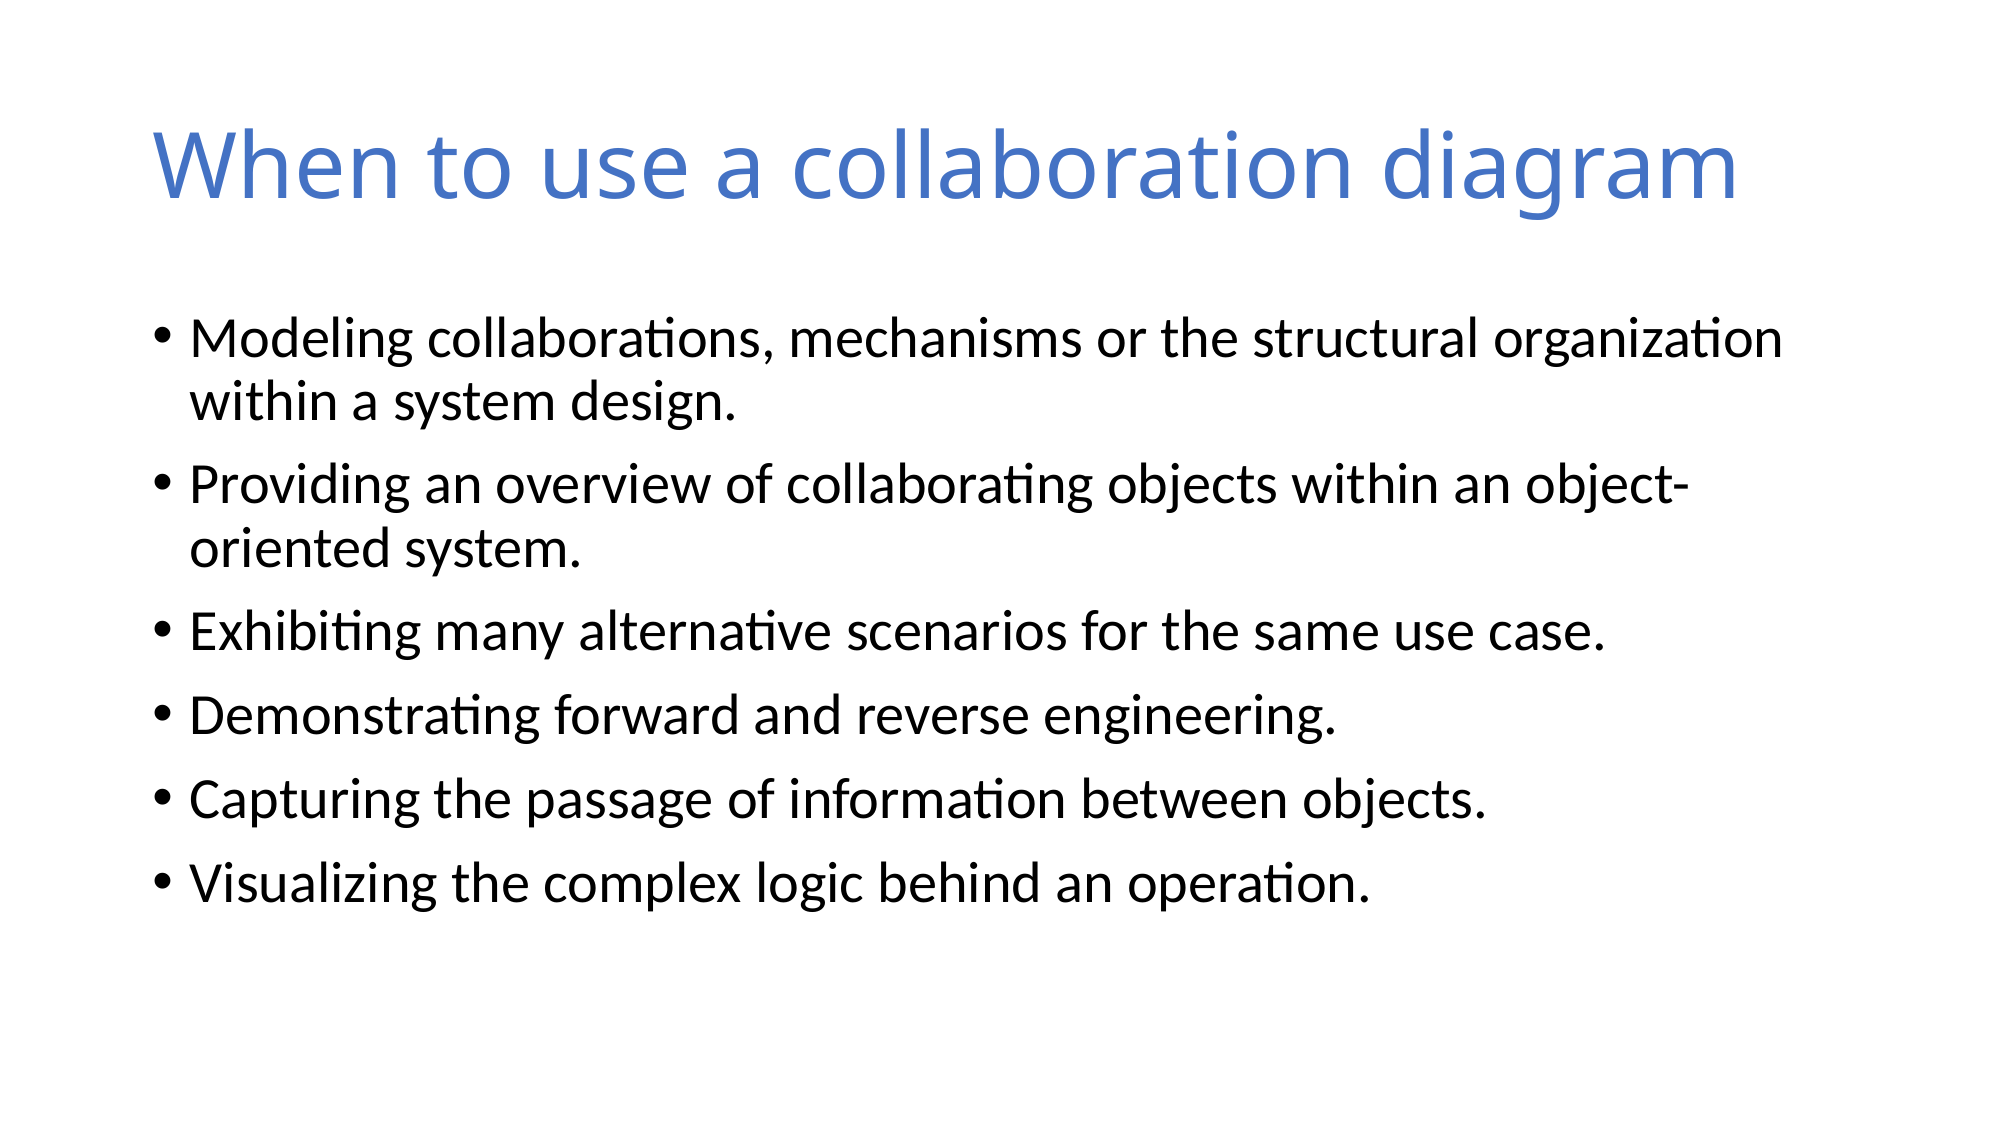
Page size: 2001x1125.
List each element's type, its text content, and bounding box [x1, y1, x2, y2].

list Modeling collaborations, mechanisms or the structural organization within a system design. Providing an overview of collaborating objects within an object-oriented system. Exhibiting many alternative scenarios for the same use case. Demonstrating forward and reverse engineering. Capturing the passage of information between objects. Visualizing the complex logic behind an operation. [137, 299, 1863, 1014]
title When to use a collaboration diagram [137, 59, 1863, 278]
